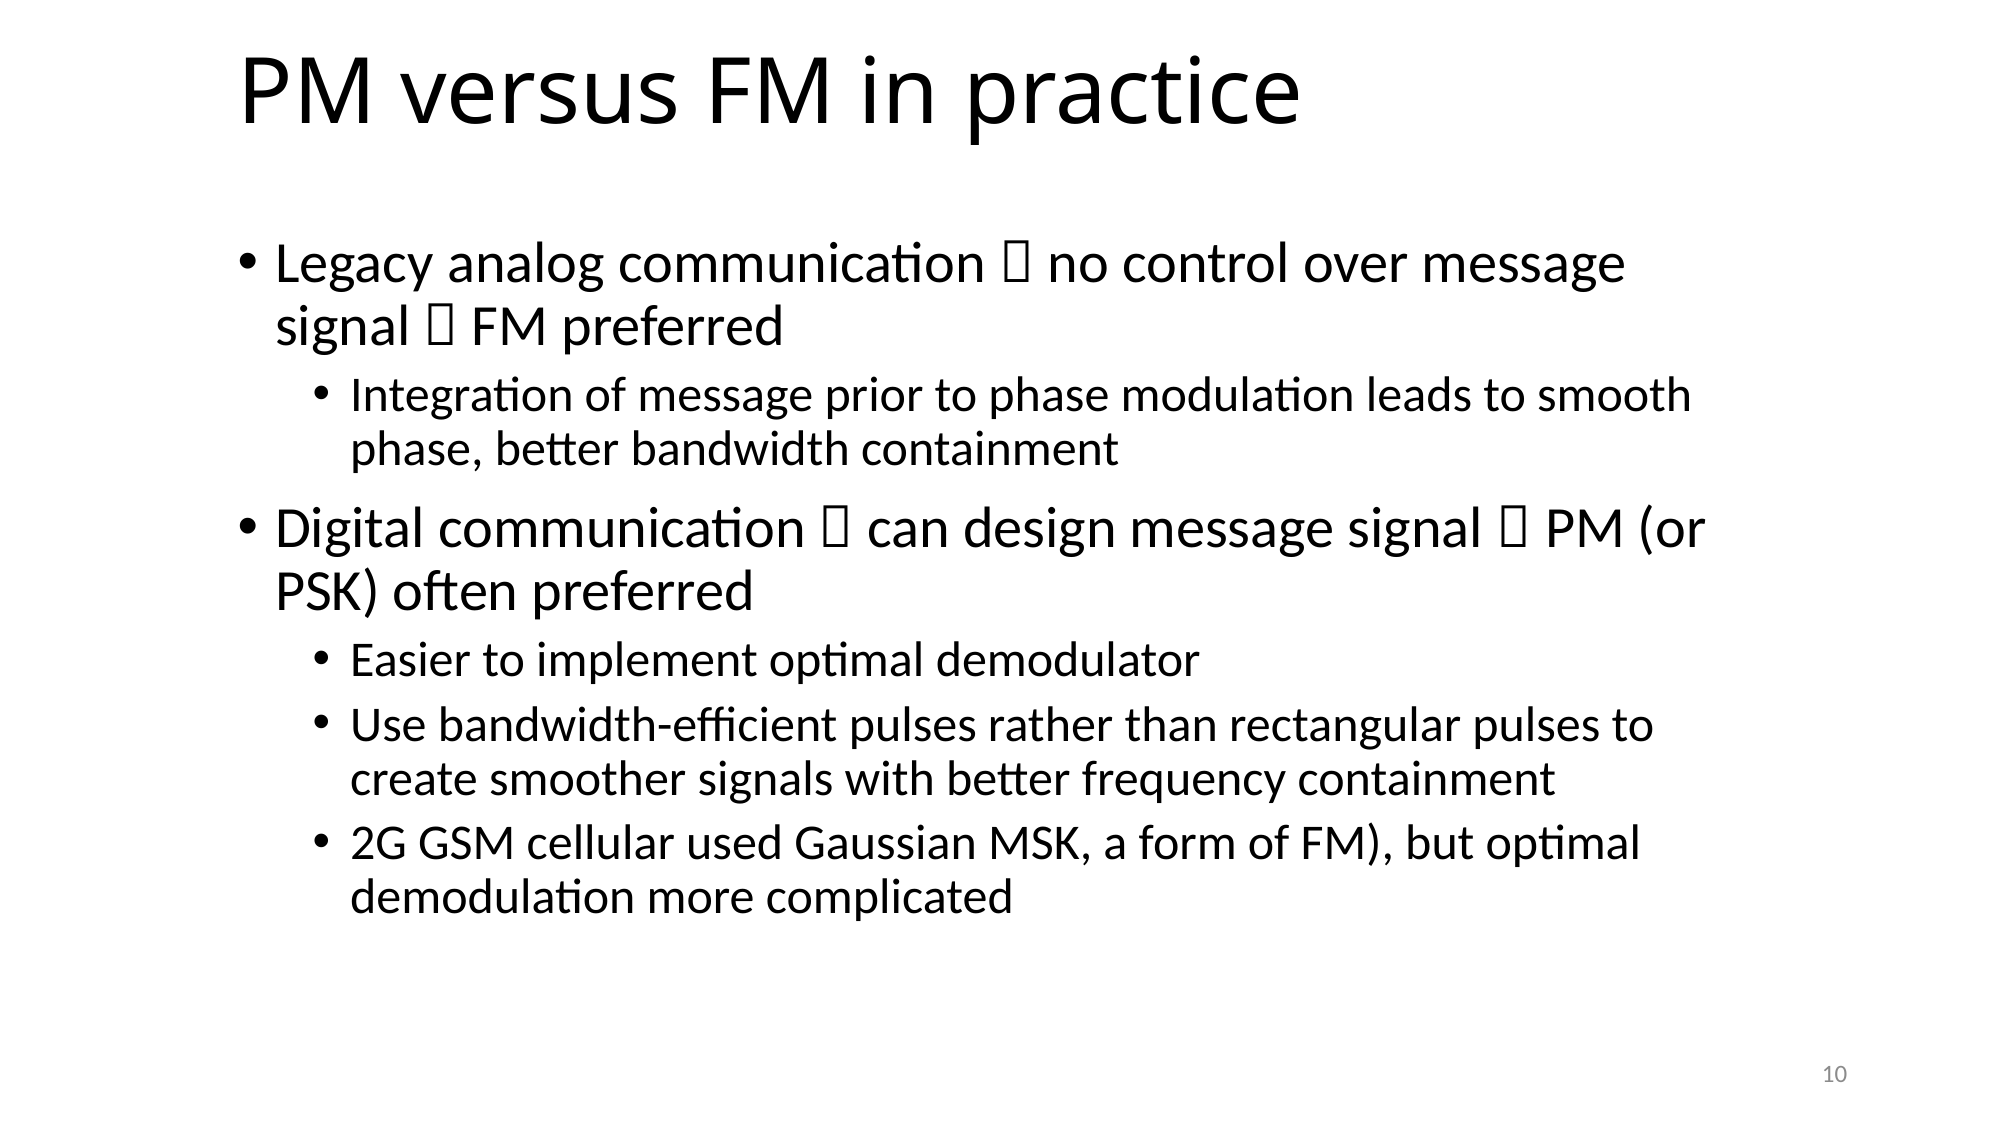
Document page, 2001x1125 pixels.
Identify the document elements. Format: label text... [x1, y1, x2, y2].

slide_number 10 [1412, 1042, 1863, 1103]
list Legacy analog communication  no control over message signal  FM preferred Integration of message prior to phase modulation leads to smooth phase, better bandwidth containment Digital communication  can design message signal  PM (or PSK) often preferred Easier to implement optimal demodulator Use bandwidth-efficient pulses rather than rectangular pulses to create smoother signals with better frequency containment 2G GSM cellular used Gaussian MSK, a form of FM), but optimal demodulation more complicated [222, 224, 1755, 985]
title PM versus FM in practice [222, 0, 1675, 188]
